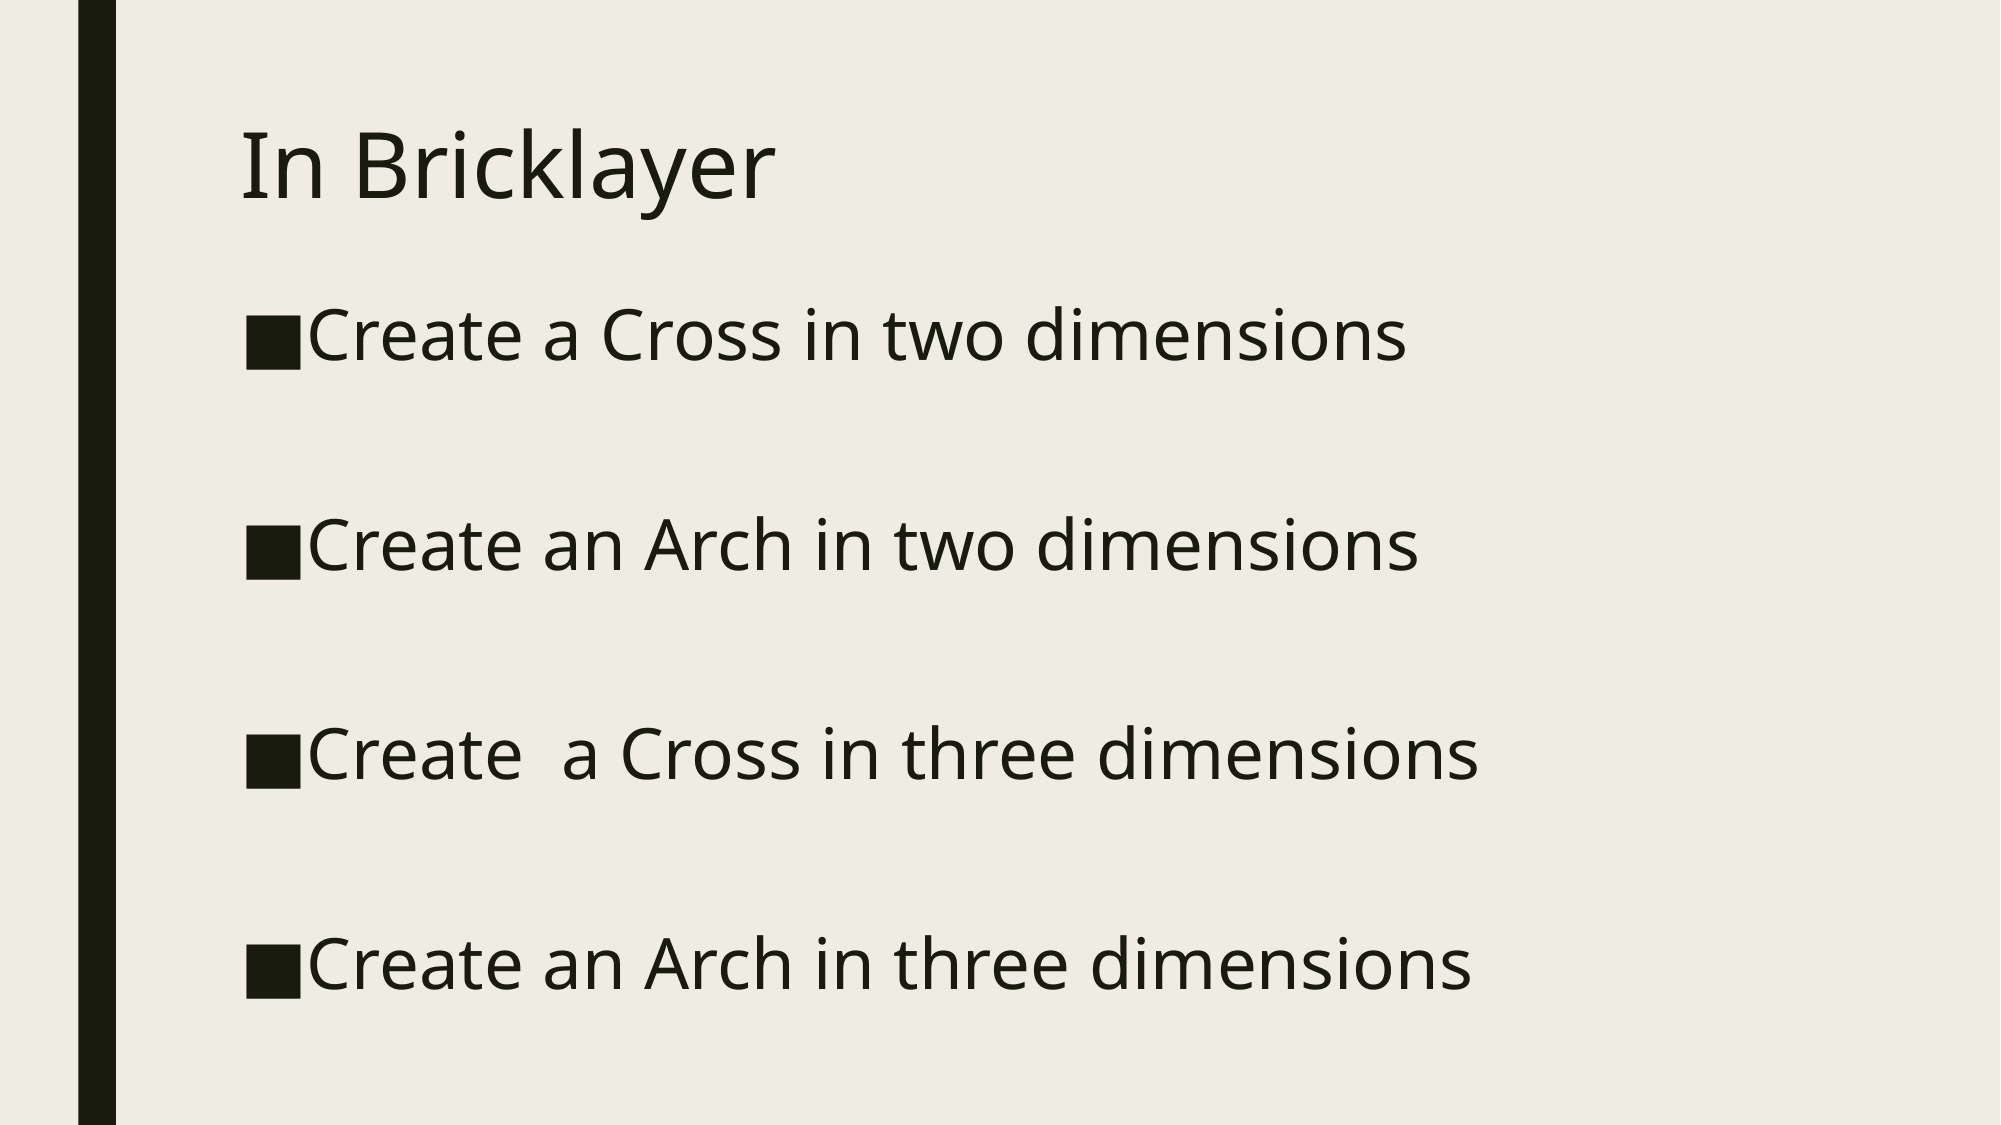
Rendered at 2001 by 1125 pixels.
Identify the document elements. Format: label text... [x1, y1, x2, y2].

list Create a Cross in two dimensions Create an Arch in two dimensions Create a Cross in three dimensions Create an Arch in three dimensions [225, 289, 1800, 877]
title In Bricklayer [225, 112, 1800, 289]
